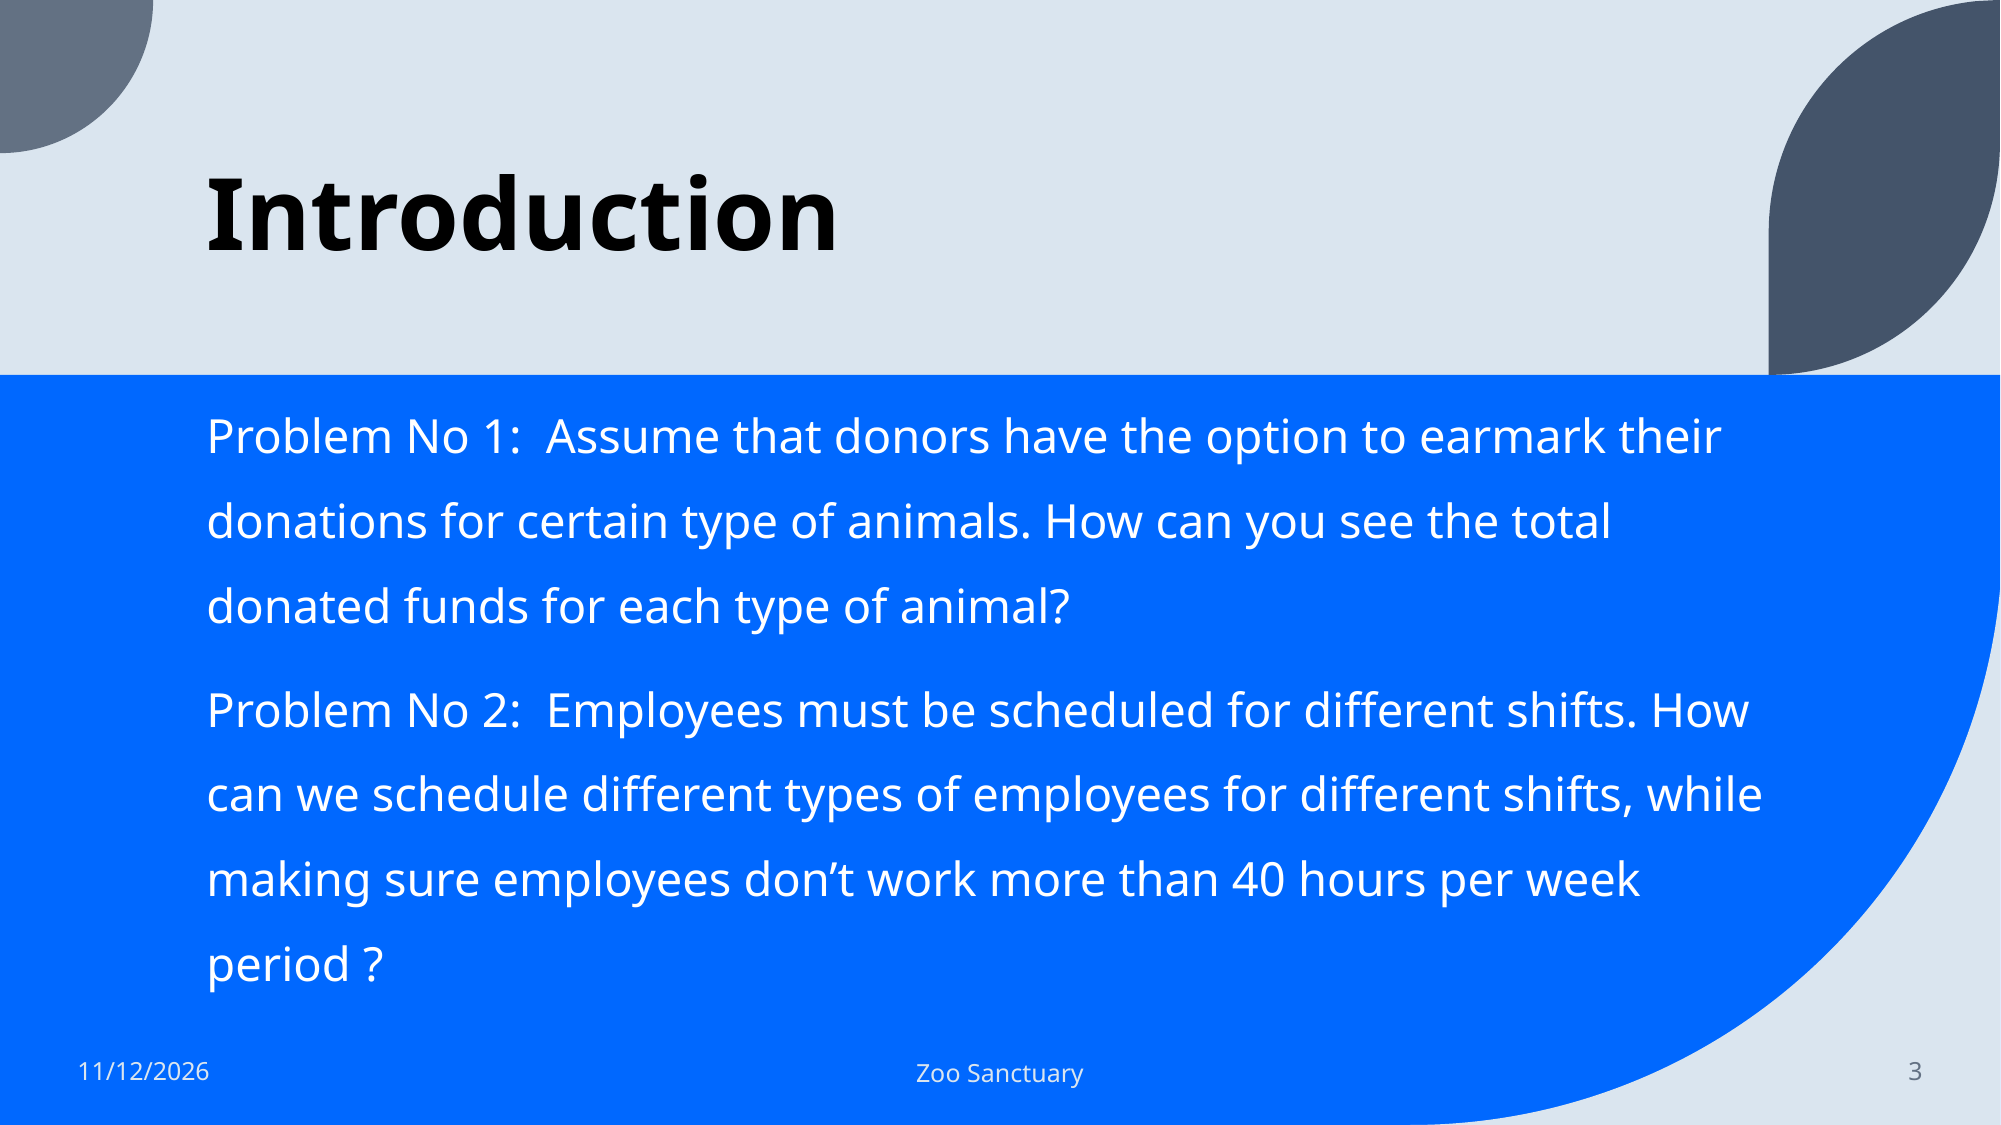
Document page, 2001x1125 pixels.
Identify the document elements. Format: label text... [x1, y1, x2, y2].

footer Zoo Sanctuary [662, 1042, 1338, 1103]
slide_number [62, 1042, 513, 1103]
list Problem No 1: Assume that donors have the option to earmark their donations for certain type of animals. How can you see the total donated funds for each type of animal? Problem No 2: Employees must be scheduled for different shifts. How can we schedule different types of employees for different shifts, while making sure employees don’t work more than 40 hours per week period ? [191, 371, 1796, 999]
slide_number 3 [1674, 1042, 1938, 1103]
title Introduction [191, 62, 1796, 280]
